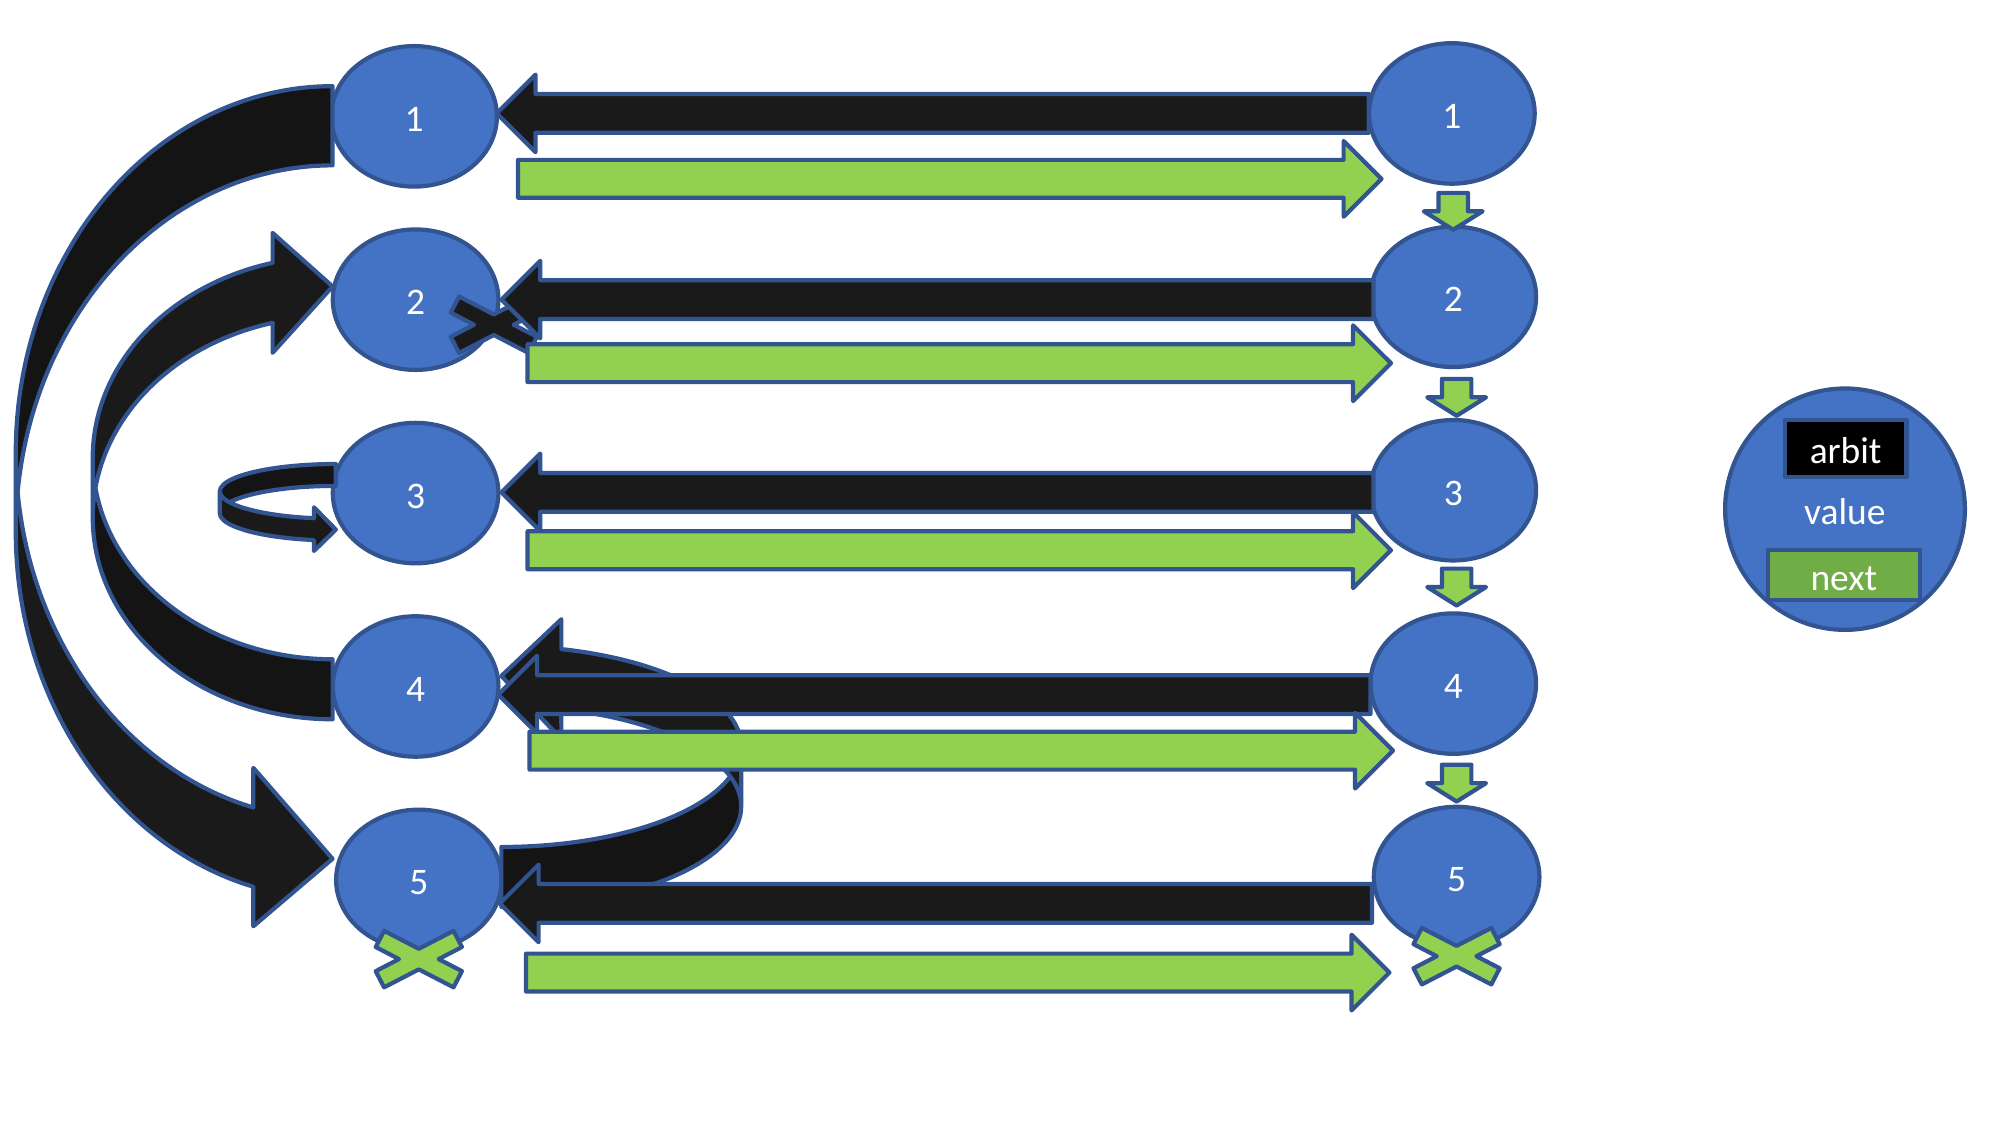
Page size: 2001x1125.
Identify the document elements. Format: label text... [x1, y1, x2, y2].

text_box [499, 617, 671, 683]
text_box value [1723, 386, 1968, 632]
text_box 1 [335, 43, 499, 189]
text_box [600, 717, 740, 729]
text_box 5 [333, 807, 499, 945]
text_box 4 [1369, 611, 1539, 756]
text_box [1425, 376, 1489, 418]
text_box next [1766, 548, 1922, 602]
text_box [448, 294, 538, 355]
text_box [515, 139, 1384, 219]
text_box [494, 72, 1371, 155]
text_box [496, 653, 1373, 729]
text_box [525, 323, 1394, 404]
text_box [523, 932, 1392, 1013]
text_box 3 [1371, 417, 1539, 563]
text_box [499, 772, 744, 900]
text_box [499, 451, 1376, 529]
text_box [1425, 762, 1489, 804]
text_box [527, 710, 1396, 791]
text_box [13, 84, 335, 929]
text_box 1 [1370, 41, 1537, 186]
text_box arbit [1783, 418, 1909, 479]
text_box [525, 510, 1394, 591]
text_box [90, 230, 335, 722]
text_box [373, 928, 464, 990]
text_box 4 [335, 614, 501, 759]
text_box [540, 717, 564, 729]
text_box 2 [1371, 225, 1539, 370]
text_box [1425, 566, 1489, 608]
text_box [1411, 925, 1502, 987]
text_box 3 [330, 420, 501, 566]
text_box [497, 862, 1375, 945]
text_box [217, 461, 338, 553]
text_box 5 [1371, 804, 1542, 943]
text_box [1421, 190, 1485, 232]
text_box [499, 258, 1376, 341]
text_box 2 [330, 227, 501, 373]
